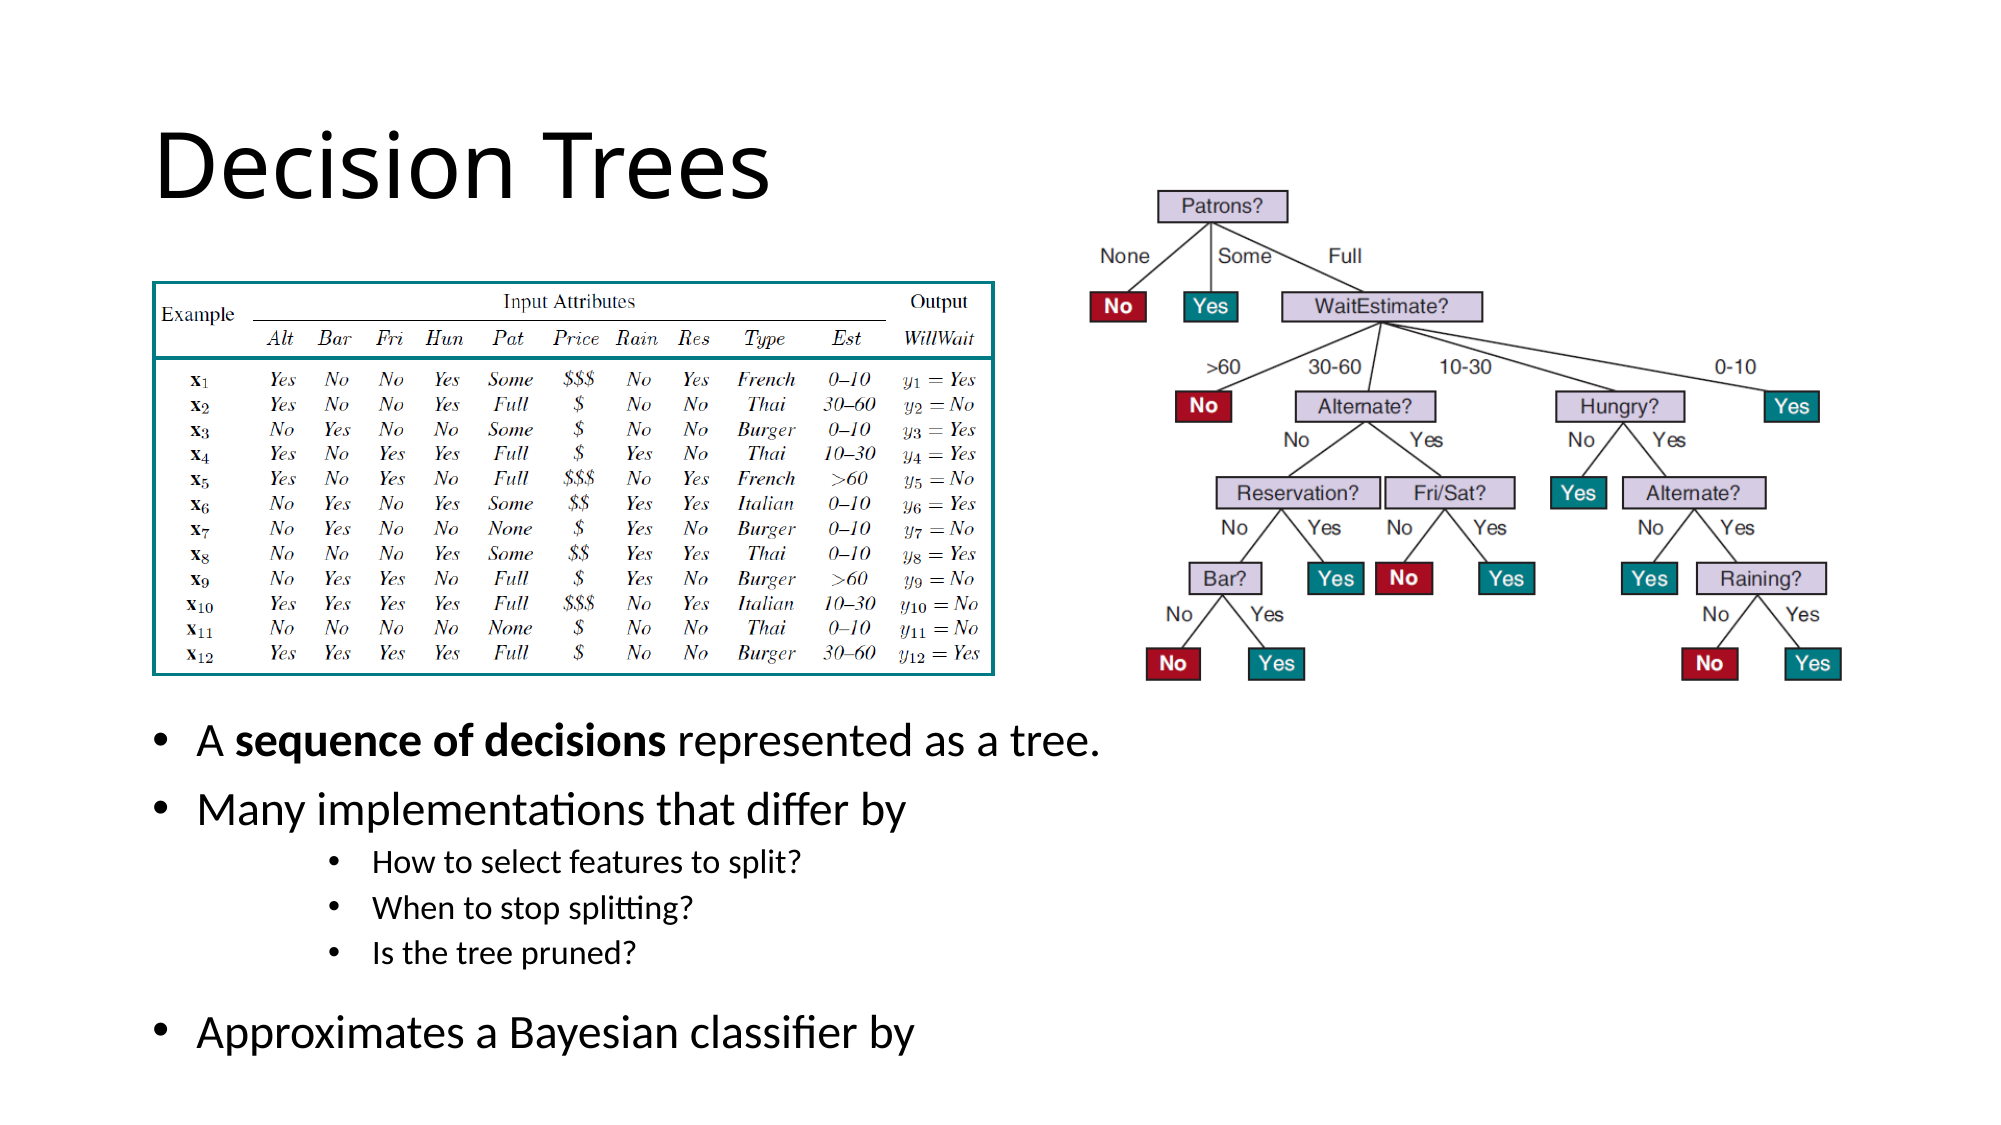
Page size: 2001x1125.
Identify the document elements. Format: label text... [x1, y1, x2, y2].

picture [135, 262, 1007, 690]
picture [1049, 168, 1921, 709]
title Decision Trees [137, 59, 1863, 278]
